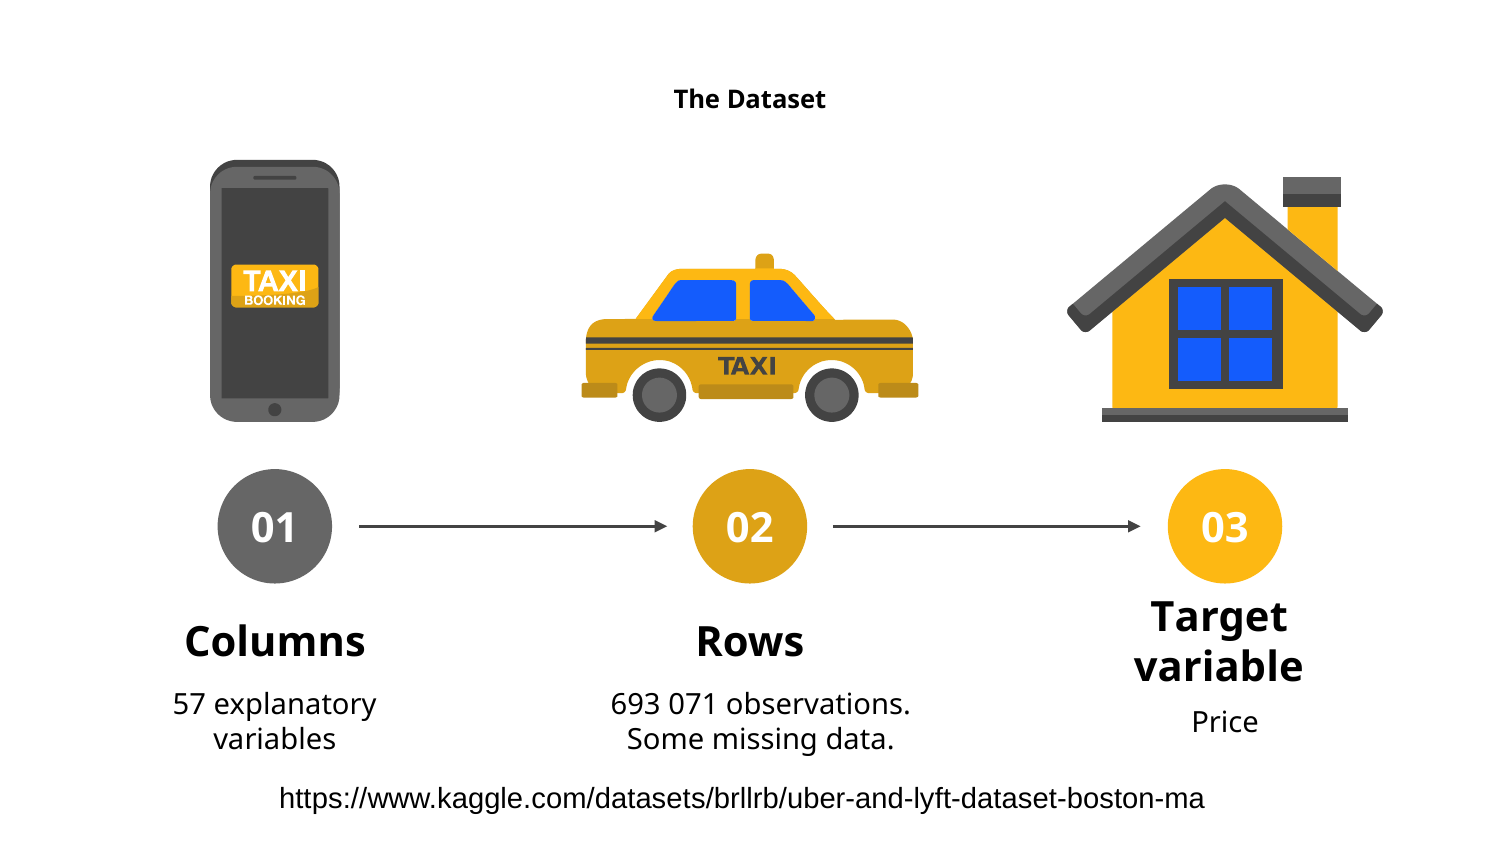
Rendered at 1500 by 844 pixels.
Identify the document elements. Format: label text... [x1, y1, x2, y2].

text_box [1067, 177, 1383, 423]
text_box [581, 253, 919, 423]
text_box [1067, 468, 1371, 774]
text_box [592, 535, 930, 774]
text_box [592, 468, 930, 525]
title The Dataset [75, 67, 1425, 129]
text_box https://www.kaggle.com/datasets/brllrb/uber-and-lyft-dataset-boston-ma [264, 771, 1222, 822]
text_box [209, 159, 340, 423]
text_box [152, 468, 398, 774]
